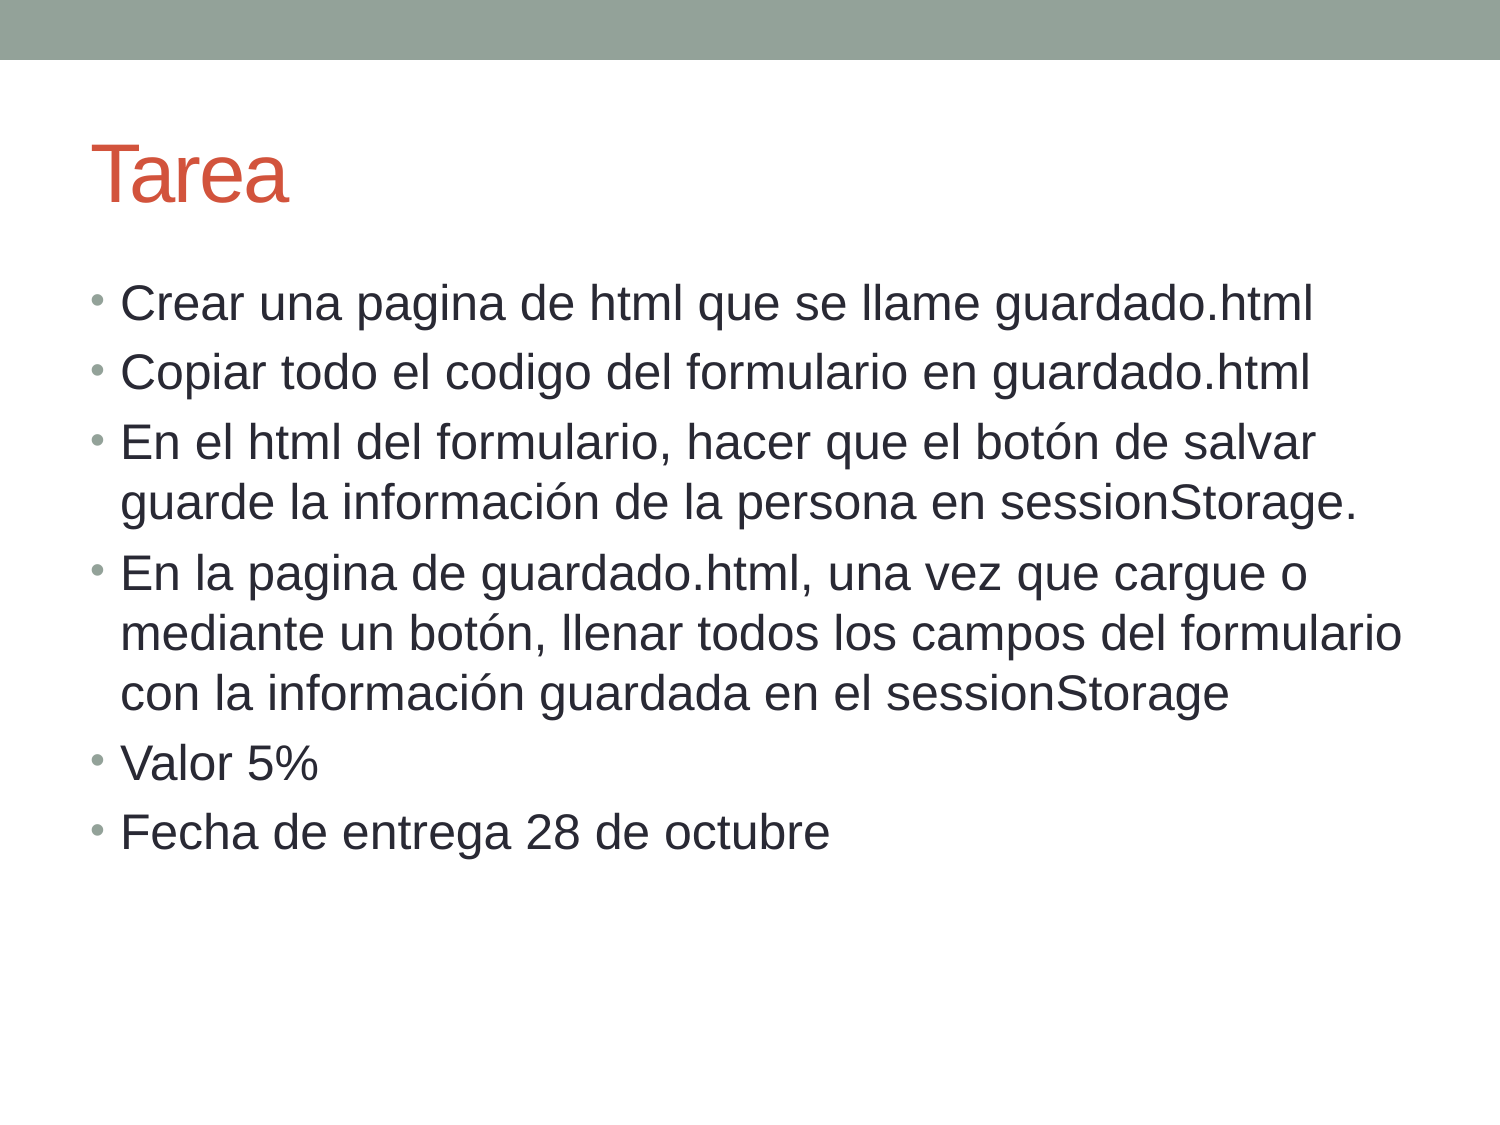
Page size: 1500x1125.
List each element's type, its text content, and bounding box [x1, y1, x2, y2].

list Crear una pagina de html que se llame guardado.html Copiar todo el codigo del formulario en guardado.html En el html del formulario, hacer que el botón de salvar guarde la información de la persona en sessionStorage. En la pagina de guardado.html, una vez que cargue o mediante un botón, llenar todos los campos del formulario con la información guardada en el sessionStorage Valor 5% Fecha de entrega 28 de octubre [75, 262, 1425, 1063]
title Tarea [75, 87, 1425, 250]
